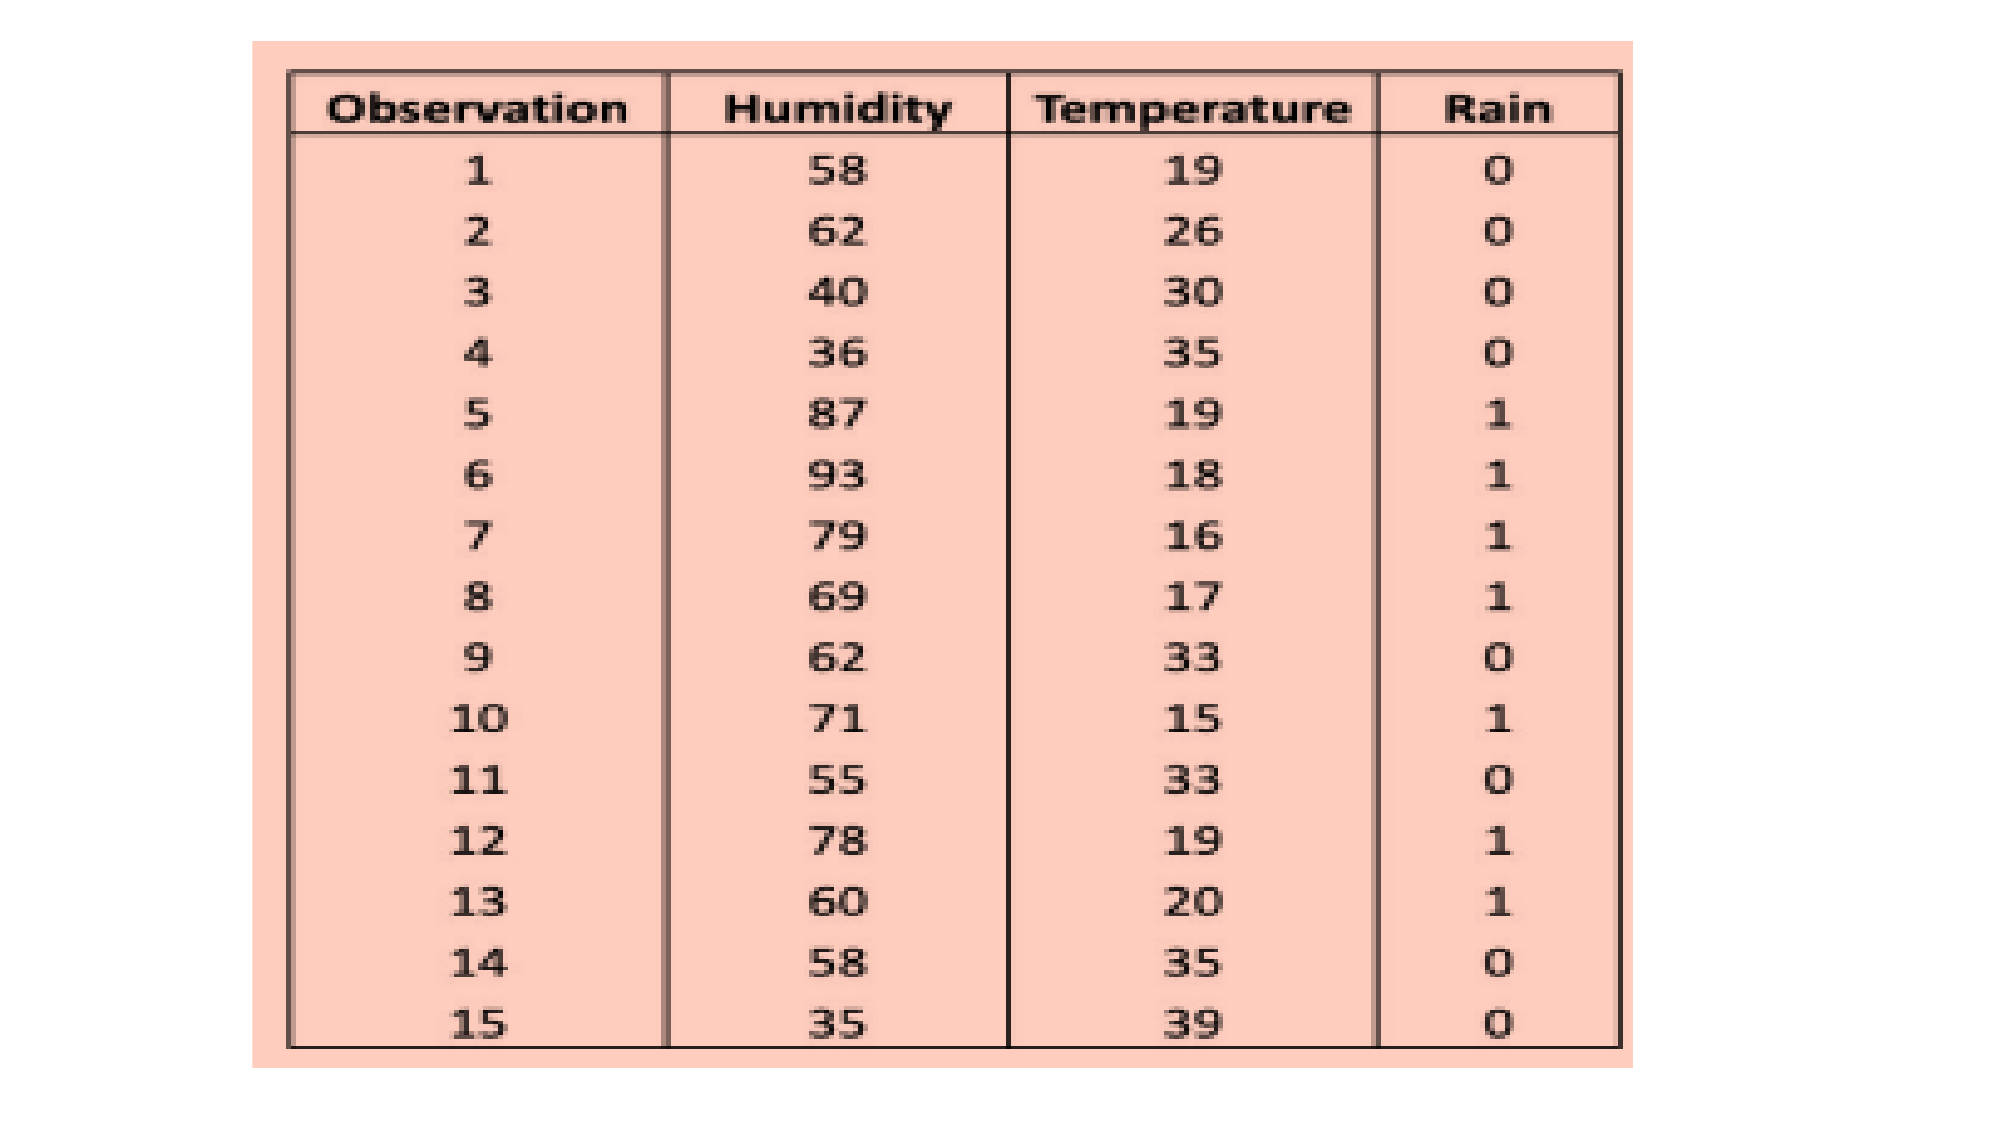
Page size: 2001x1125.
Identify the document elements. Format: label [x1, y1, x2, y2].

picture [252, 41, 1633, 1068]
